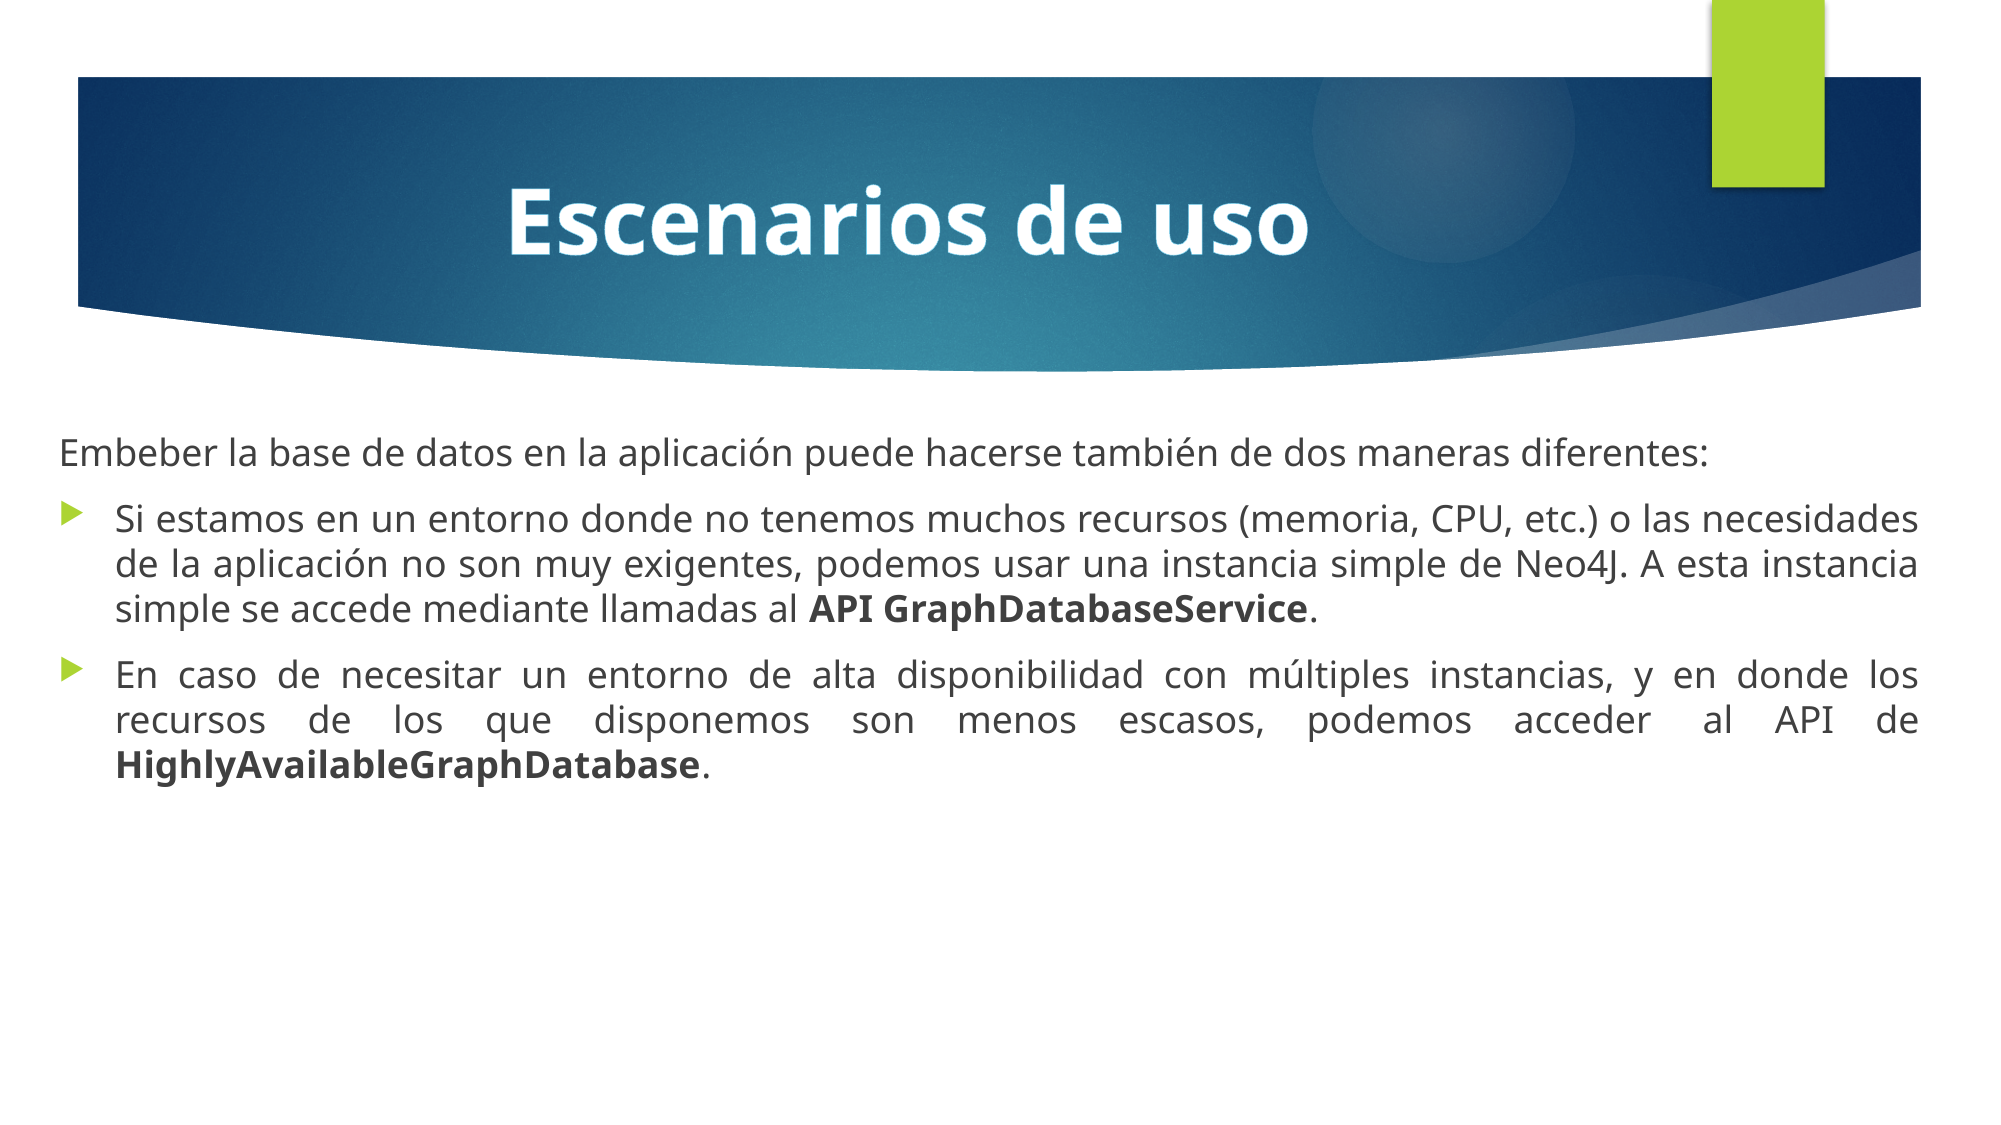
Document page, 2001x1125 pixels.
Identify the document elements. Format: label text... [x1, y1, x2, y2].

title Escenarios de uso [189, 159, 1627, 276]
list Embeber la base de datos en la aplicación puede hacerse también de dos maneras diferentes: Si estamos en un entorno donde no tenemos muchos recursos (memoria, CPU, etc.) o las necesidades de la aplicación no son muy exigentes, podemos usar una instancia simple de Neo4J. A esta instancia simple se accede mediante llamadas al API GraphDatabaseService. En caso de necesitar un entorno de alta disponibilidad con múltiples instancias, y en donde los recursos de los que disponemos son menos escasos, podemos acceder al API de HighlyAvailableGraphDatabase. [43, 421, 1936, 848]
